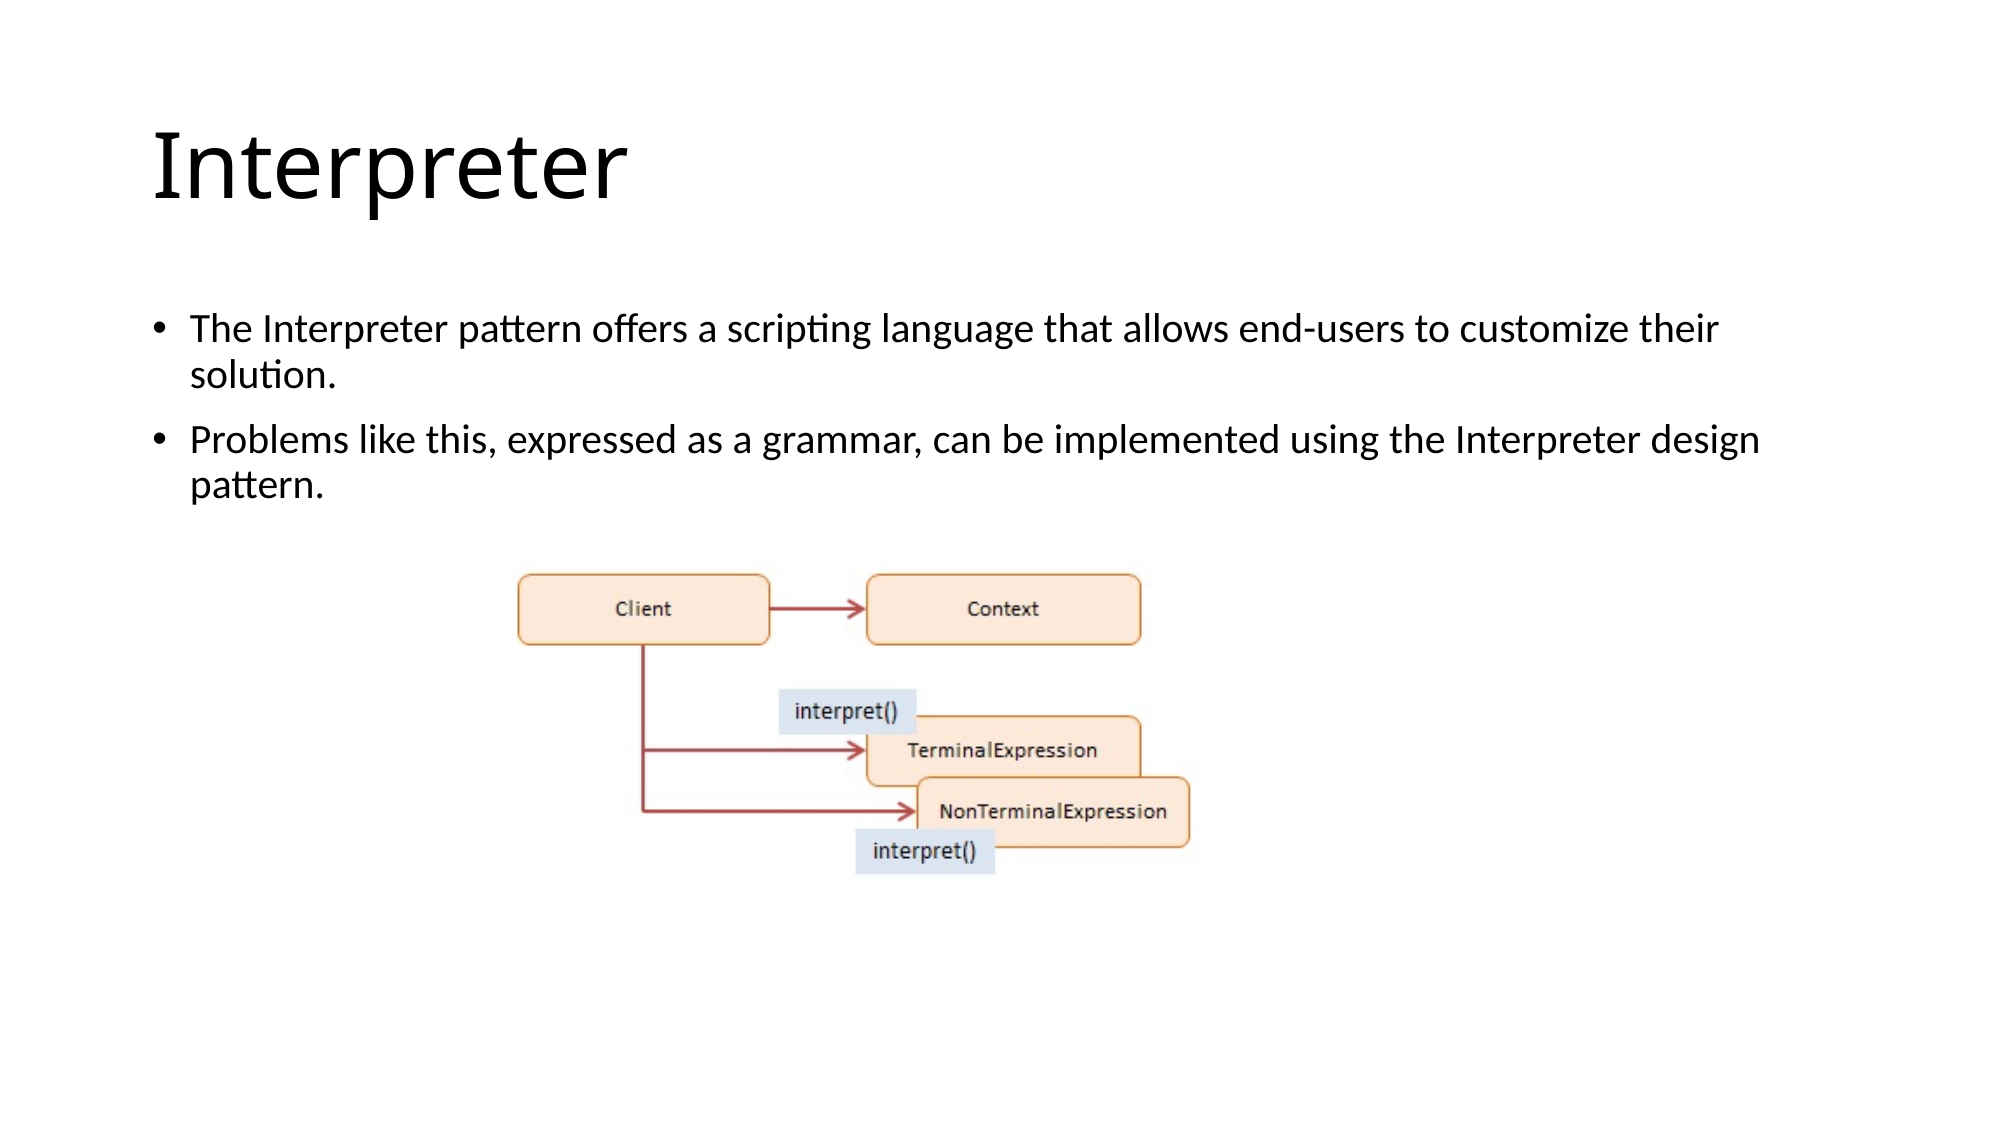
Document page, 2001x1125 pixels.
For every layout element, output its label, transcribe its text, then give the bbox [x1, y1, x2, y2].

title Interpreter [137, 59, 1863, 278]
picture [511, 562, 1201, 885]
list The Interpreter pattern offers a scripting language that allows end-users to customize their solution. Problems like this, expressed as a grammar, can be implemented using the Interpreter design pattern. [137, 299, 1863, 1014]
